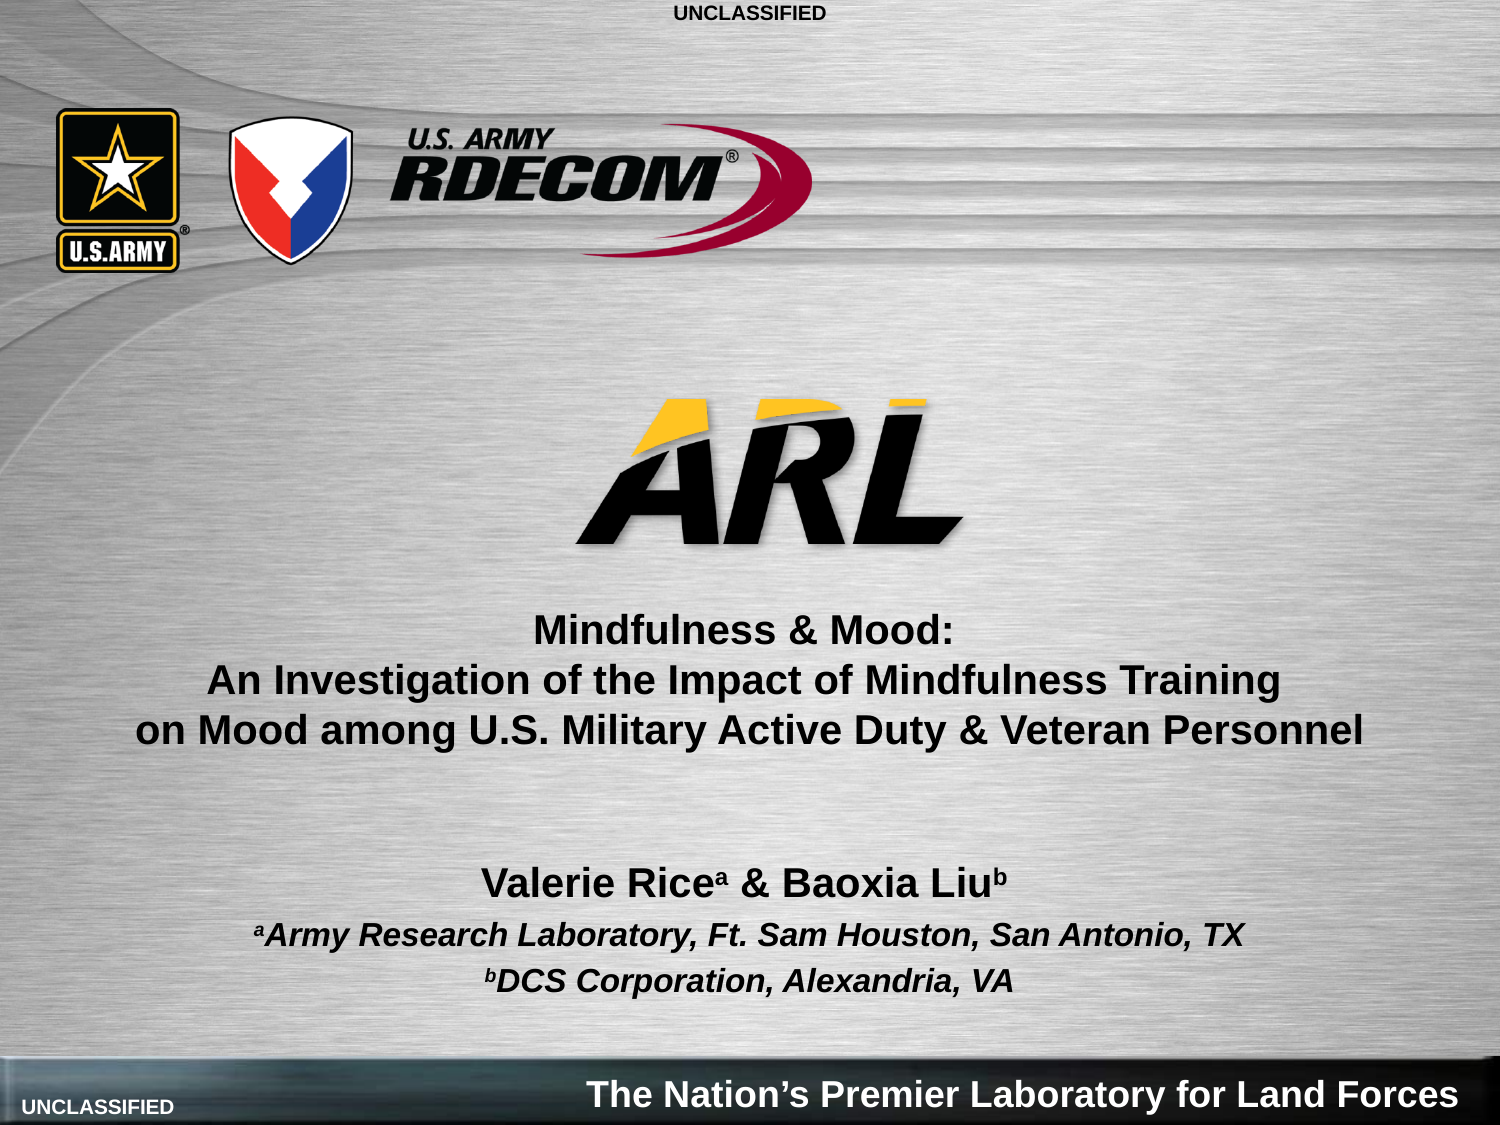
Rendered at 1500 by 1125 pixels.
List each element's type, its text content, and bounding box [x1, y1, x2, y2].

picture [0, 0, 1500, 1125]
text_box Valerie Ricea & Baoxia Liub aArmy Research Laboratory, Ft. Sam Houston, San Antonio, TX bDCS Corporation, Alexandria, VA [224, 848, 1275, 1062]
subtitle Mindfulness & Mood: An Investigation of the Impact of Mindfulness Training on Mood among U.S. Military Active Duty & Veteran Personnel [32, 571, 1468, 784]
